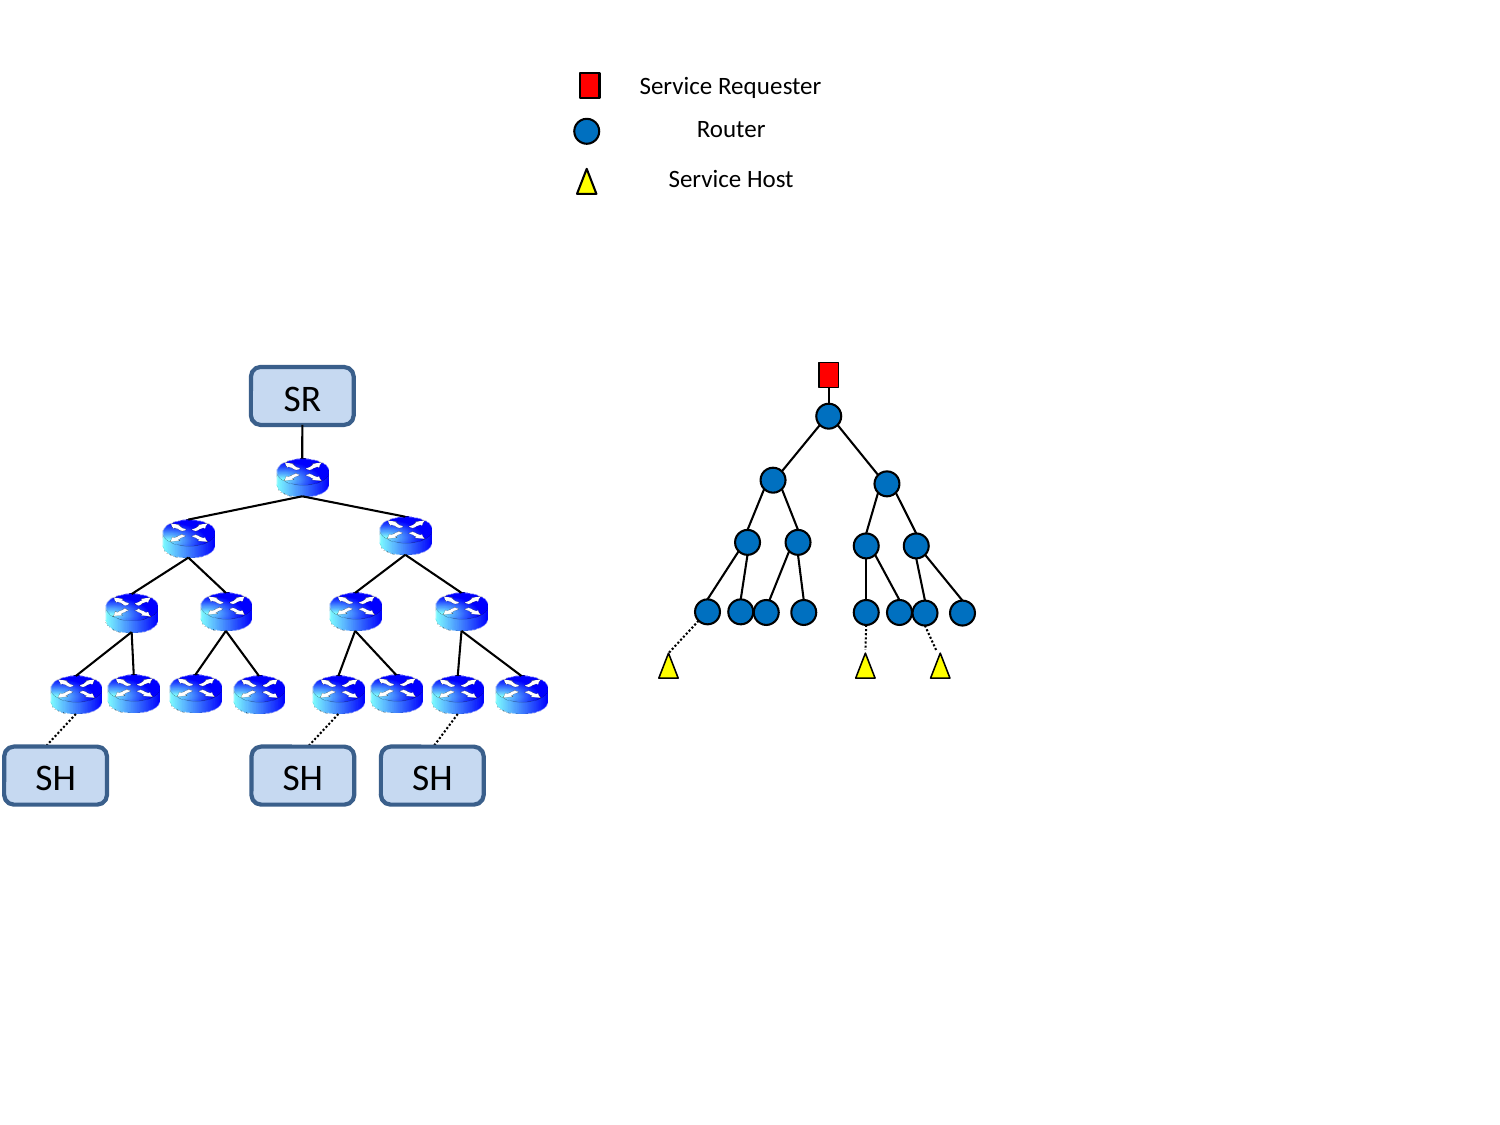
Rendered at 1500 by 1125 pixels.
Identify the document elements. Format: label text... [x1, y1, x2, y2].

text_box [225, 630, 260, 677]
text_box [461, 630, 522, 677]
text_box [405, 554, 462, 594]
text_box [131, 557, 186, 595]
picture [431, 675, 484, 715]
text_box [865, 492, 879, 534]
picture [435, 592, 488, 632]
picture [162, 519, 215, 557]
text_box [740, 554, 748, 600]
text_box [307, 713, 339, 747]
text_box Service Requester [624, 62, 838, 105]
text_box [760, 467, 786, 493]
picture [276, 458, 329, 496]
text_box [753, 600, 779, 625]
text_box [895, 492, 917, 534]
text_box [781, 424, 821, 472]
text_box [797, 554, 804, 601]
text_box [668, 620, 699, 654]
text_box Router [624, 105, 838, 150]
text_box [433, 713, 458, 747]
text_box Service Host [624, 155, 838, 200]
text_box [837, 424, 879, 476]
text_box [354, 554, 403, 594]
text_box [912, 607, 938, 626]
text_box [903, 534, 929, 558]
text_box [707, 550, 739, 600]
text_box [338, 630, 353, 677]
picture [49, 675, 103, 715]
text_box [578, 71, 602, 100]
picture [312, 675, 365, 715]
text_box [656, 658, 681, 681]
text_box SH [378, 744, 486, 807]
picture [169, 674, 222, 714]
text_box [747, 488, 765, 531]
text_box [915, 558, 920, 601]
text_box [769, 550, 790, 601]
text_box [874, 471, 900, 497]
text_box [195, 630, 224, 676]
text_box [928, 651, 952, 681]
picture [495, 675, 548, 715]
text_box SR [248, 364, 356, 428]
picture [379, 516, 432, 554]
text_box [887, 600, 912, 625]
text_box [695, 600, 721, 625]
text_box [817, 360, 840, 389]
picture [199, 592, 253, 630]
text_box SH [2, 744, 110, 807]
text_box [575, 166, 599, 196]
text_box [301, 496, 406, 517]
text_box [728, 603, 754, 625]
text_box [781, 488, 799, 531]
picture [232, 675, 286, 715]
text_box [924, 554, 963, 601]
text_box [950, 601, 976, 626]
picture [370, 674, 423, 714]
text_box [188, 557, 227, 594]
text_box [75, 631, 131, 677]
picture [107, 674, 160, 714]
picture [328, 592, 382, 632]
picture [105, 593, 158, 633]
text_box [853, 535, 879, 559]
text_box [791, 601, 817, 625]
text_box [735, 531, 761, 555]
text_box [354, 630, 397, 676]
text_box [874, 554, 900, 601]
text_box SH [249, 744, 357, 807]
text_box [785, 531, 811, 555]
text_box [45, 713, 77, 747]
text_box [188, 496, 299, 520]
text_box [574, 118, 600, 144]
text_box [853, 601, 879, 625]
text_box [853, 655, 878, 681]
text_box [816, 404, 842, 429]
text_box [924, 625, 937, 651]
